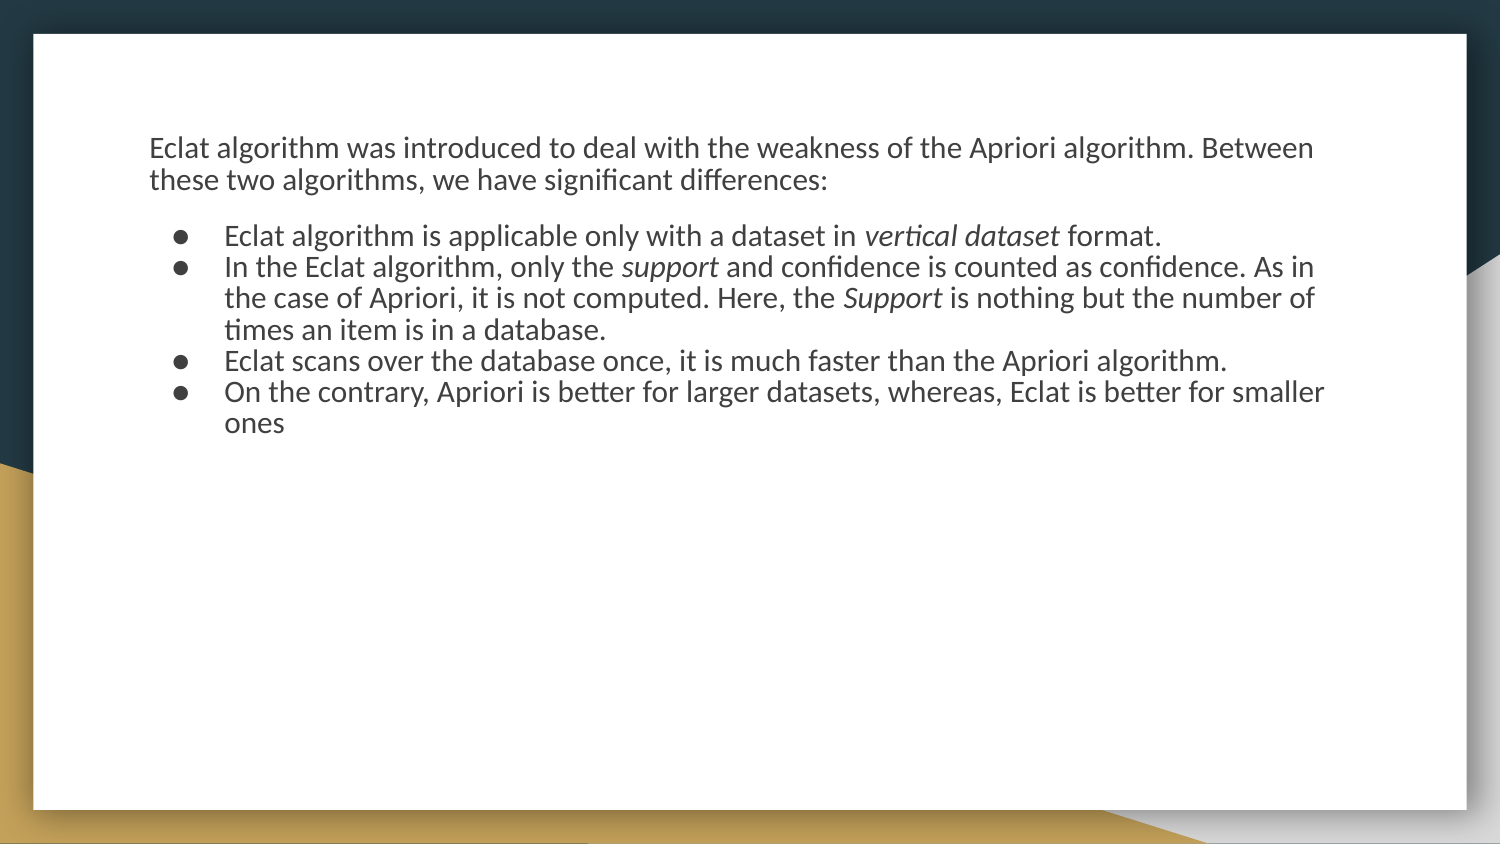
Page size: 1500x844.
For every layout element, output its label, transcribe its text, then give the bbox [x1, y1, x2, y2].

list Eclat algorithm was introduced to deal with the weakness of the Apriori algorithm. Between these two algorithms, we have significant differences: Eclat algorithm is applicable only with a dataset in vertical dataset format. In the Eclat algorithm, only the support and confidence is counted as confidence. As in the case of Apriori, it is not computed. Here, the Support is nothing but the number of times an item is in a database. Eclat scans over the database once, it is much faster than the Apriori algorithm. On the contrary, Apriori is better for larger datasets, whereas, Eclat is better for smaller ones [134, 120, 1366, 652]
